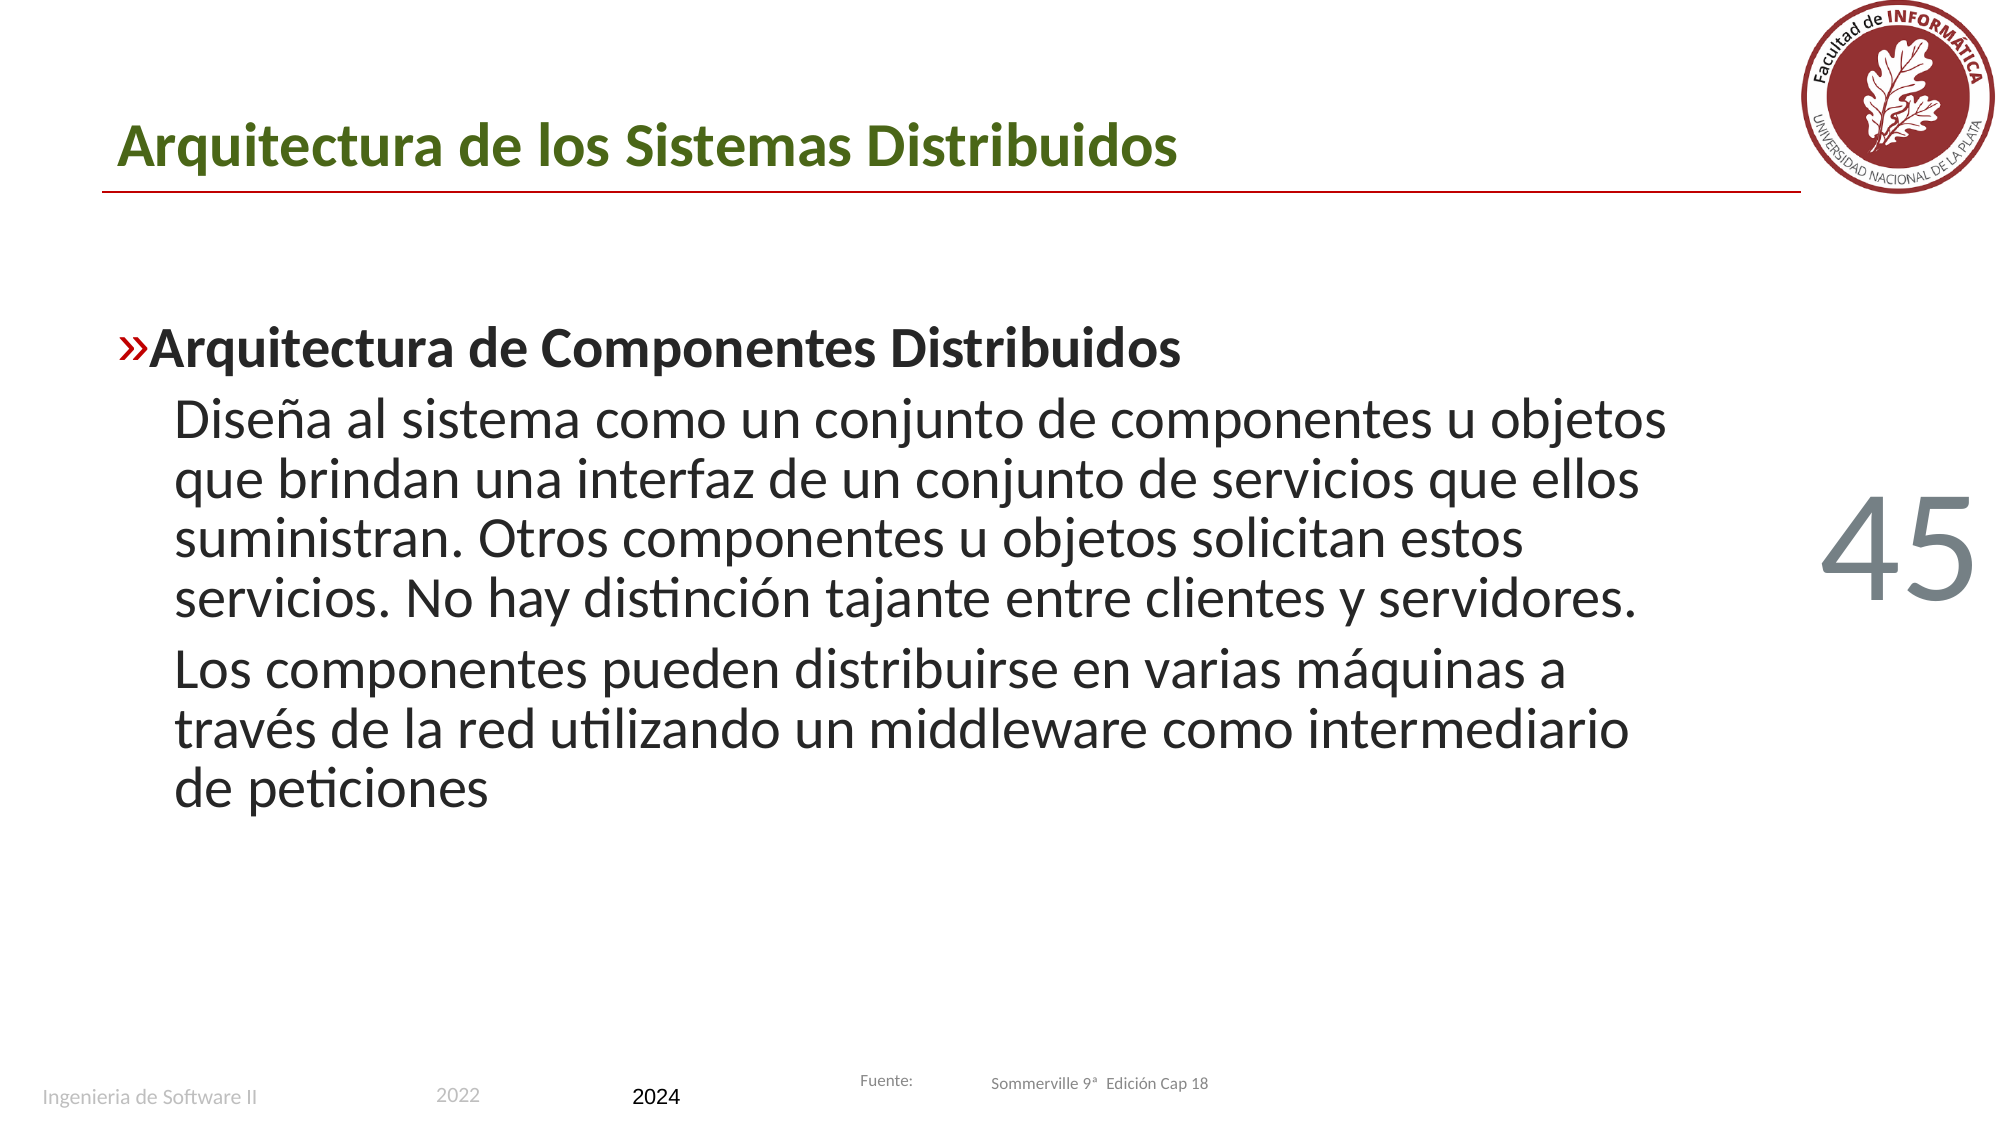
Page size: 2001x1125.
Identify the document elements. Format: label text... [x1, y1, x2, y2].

list Arquitectura de Componentes Distribuidos Diseña al sistema como un conjunto de componentes u objetos que brindan una interfaz de un conjunto de servicios que ellos suministran. Otros componentes u objetos solicitan estos servicios. No hay distinción tajante entre clientes y servidores. Los componentes pueden distribuirse en varias máquinas a través de la red utilizando un middleware como intermediario de peticiones [102, 312, 1709, 1047]
list Sommerville 9ª Edición Cap 18 [976, 1067, 1332, 1118]
footer Ingenieria de Software II [27, 1075, 382, 1111]
picture [1801, 0, 2000, 195]
slide_number 2022 [421, 1073, 557, 1116]
title Arquitectura de los Sistemas Distribuidos [102, 54, 1790, 240]
slide_number 45 [1709, 467, 1998, 640]
